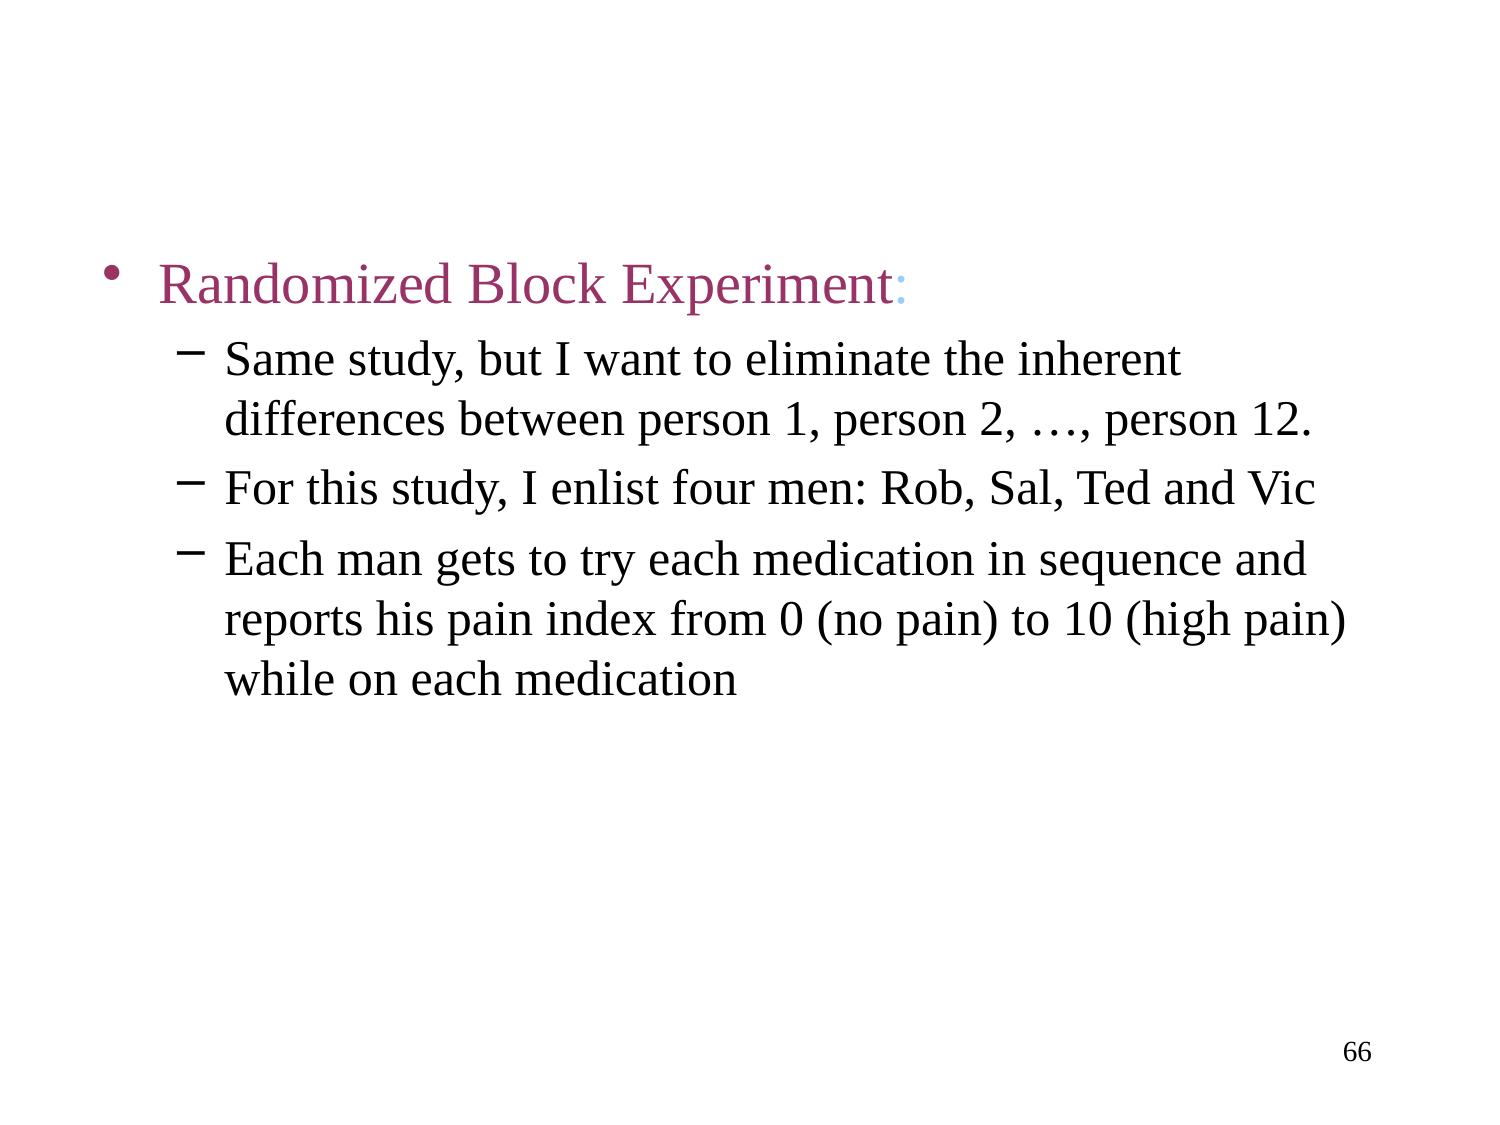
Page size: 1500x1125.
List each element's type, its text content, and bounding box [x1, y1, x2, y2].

list Randomized Block Experiment: Same study, but I want to eliminate the inherent differences between person 1, person 2, …, person 12. For this study, I enlist four men: Rob, Sal, Ted and Vic Each man gets to try each medication in sequence and reports his pain index from 0 (no pain) to 10 (high pain) while on each medication [87, 237, 1363, 913]
slide_number 66 [1074, 1024, 1388, 1101]
